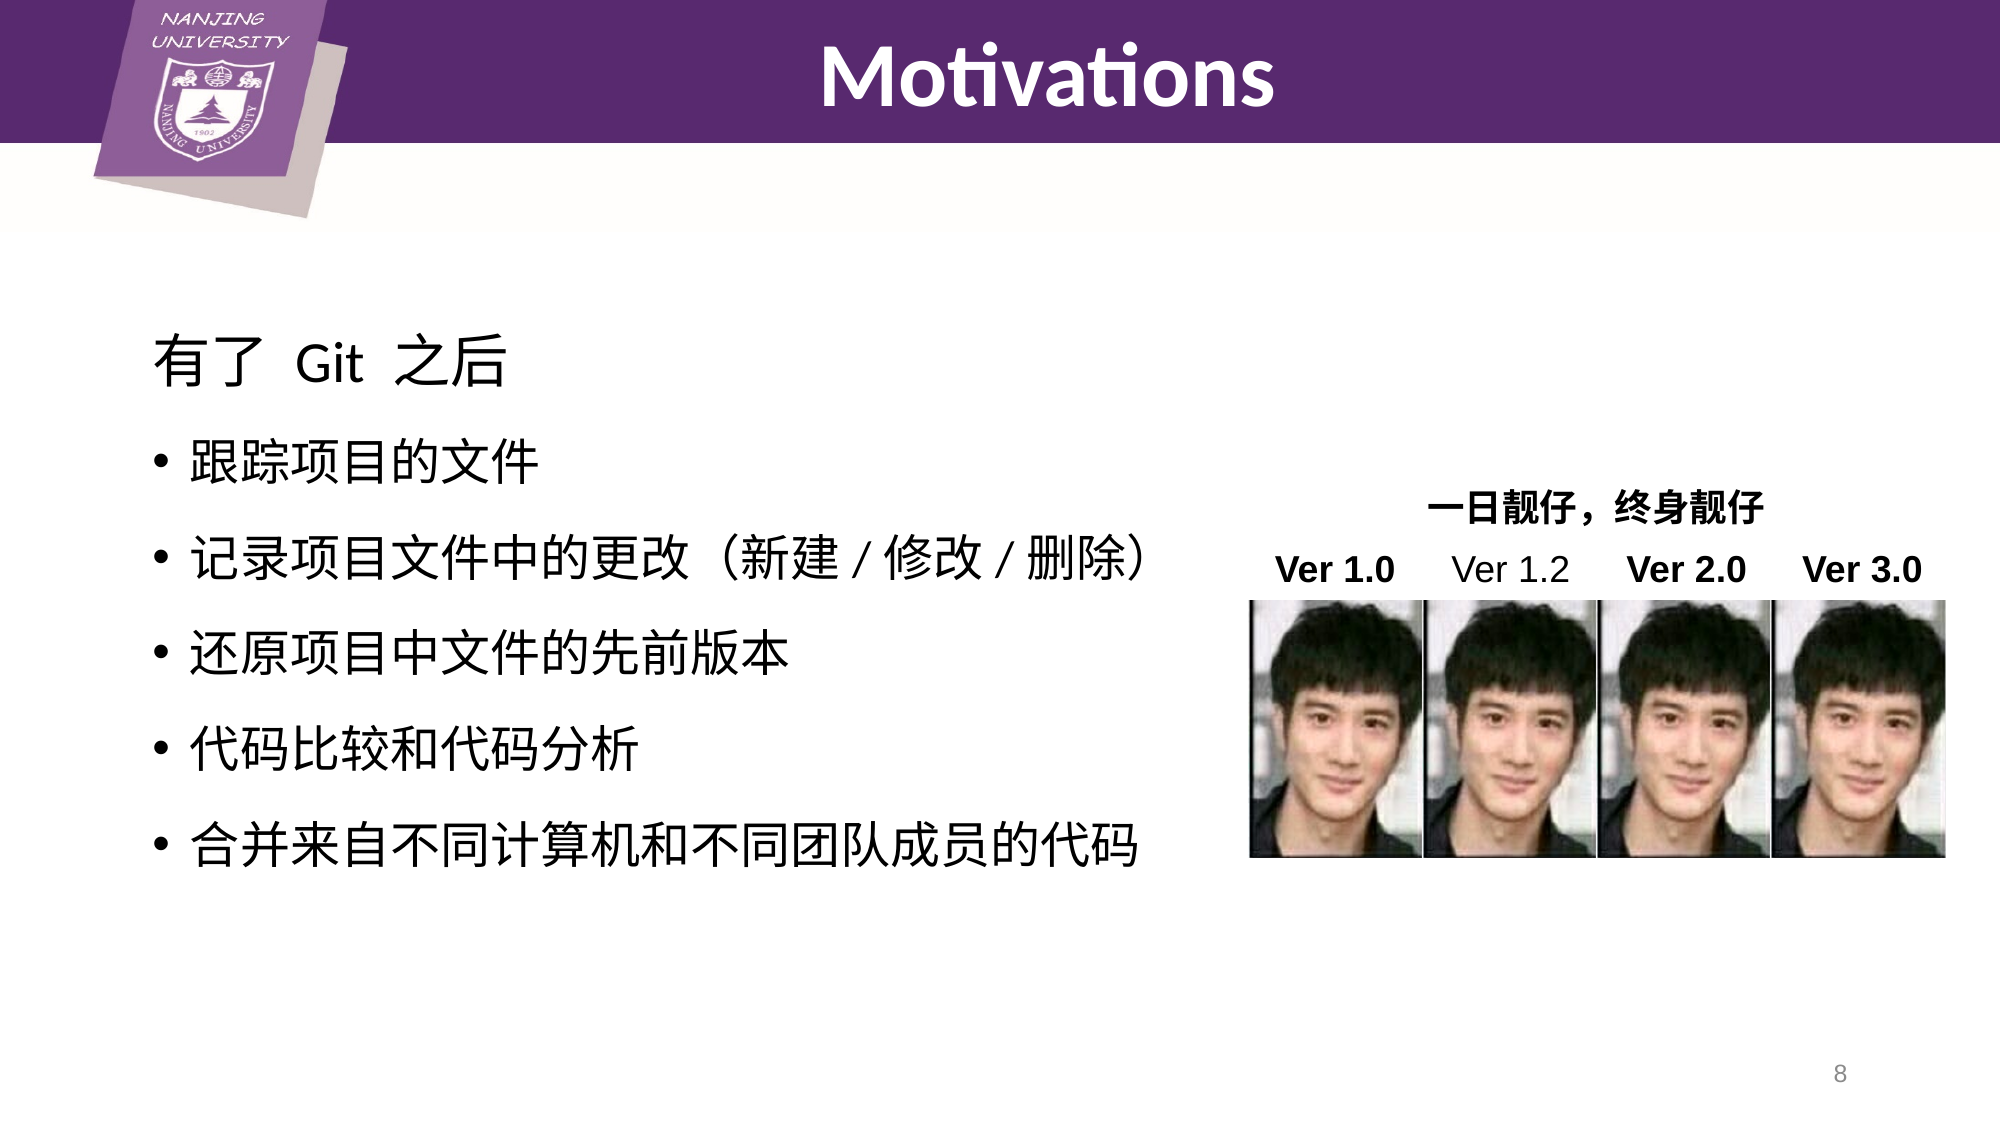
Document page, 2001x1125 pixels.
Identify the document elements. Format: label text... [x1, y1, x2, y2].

text_box 一日靓仔，终身靓仔 [1412, 476, 1832, 537]
slide_number 8 [1412, 1042, 1863, 1103]
text_box Ver 1.0 [1240, 537, 1415, 597]
picture [0, 0, 2000, 232]
text_box Ver 1.2 [1415, 537, 1591, 597]
list 有了 Git 之后 跟踪项目的文件 记录项目文件中的更改（新建/修改/删除） 还原项目中文件的先前版本 代码比较和代码分析 合并来自不同计算机和不同团队成员的代码 [137, 299, 1863, 1014]
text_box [1248, 597, 1946, 858]
text_box Ver 2.0 [1591, 537, 1767, 597]
text_box Ver 3.0 [1767, 537, 1958, 597]
title Motivations [574, 42, 1520, 112]
